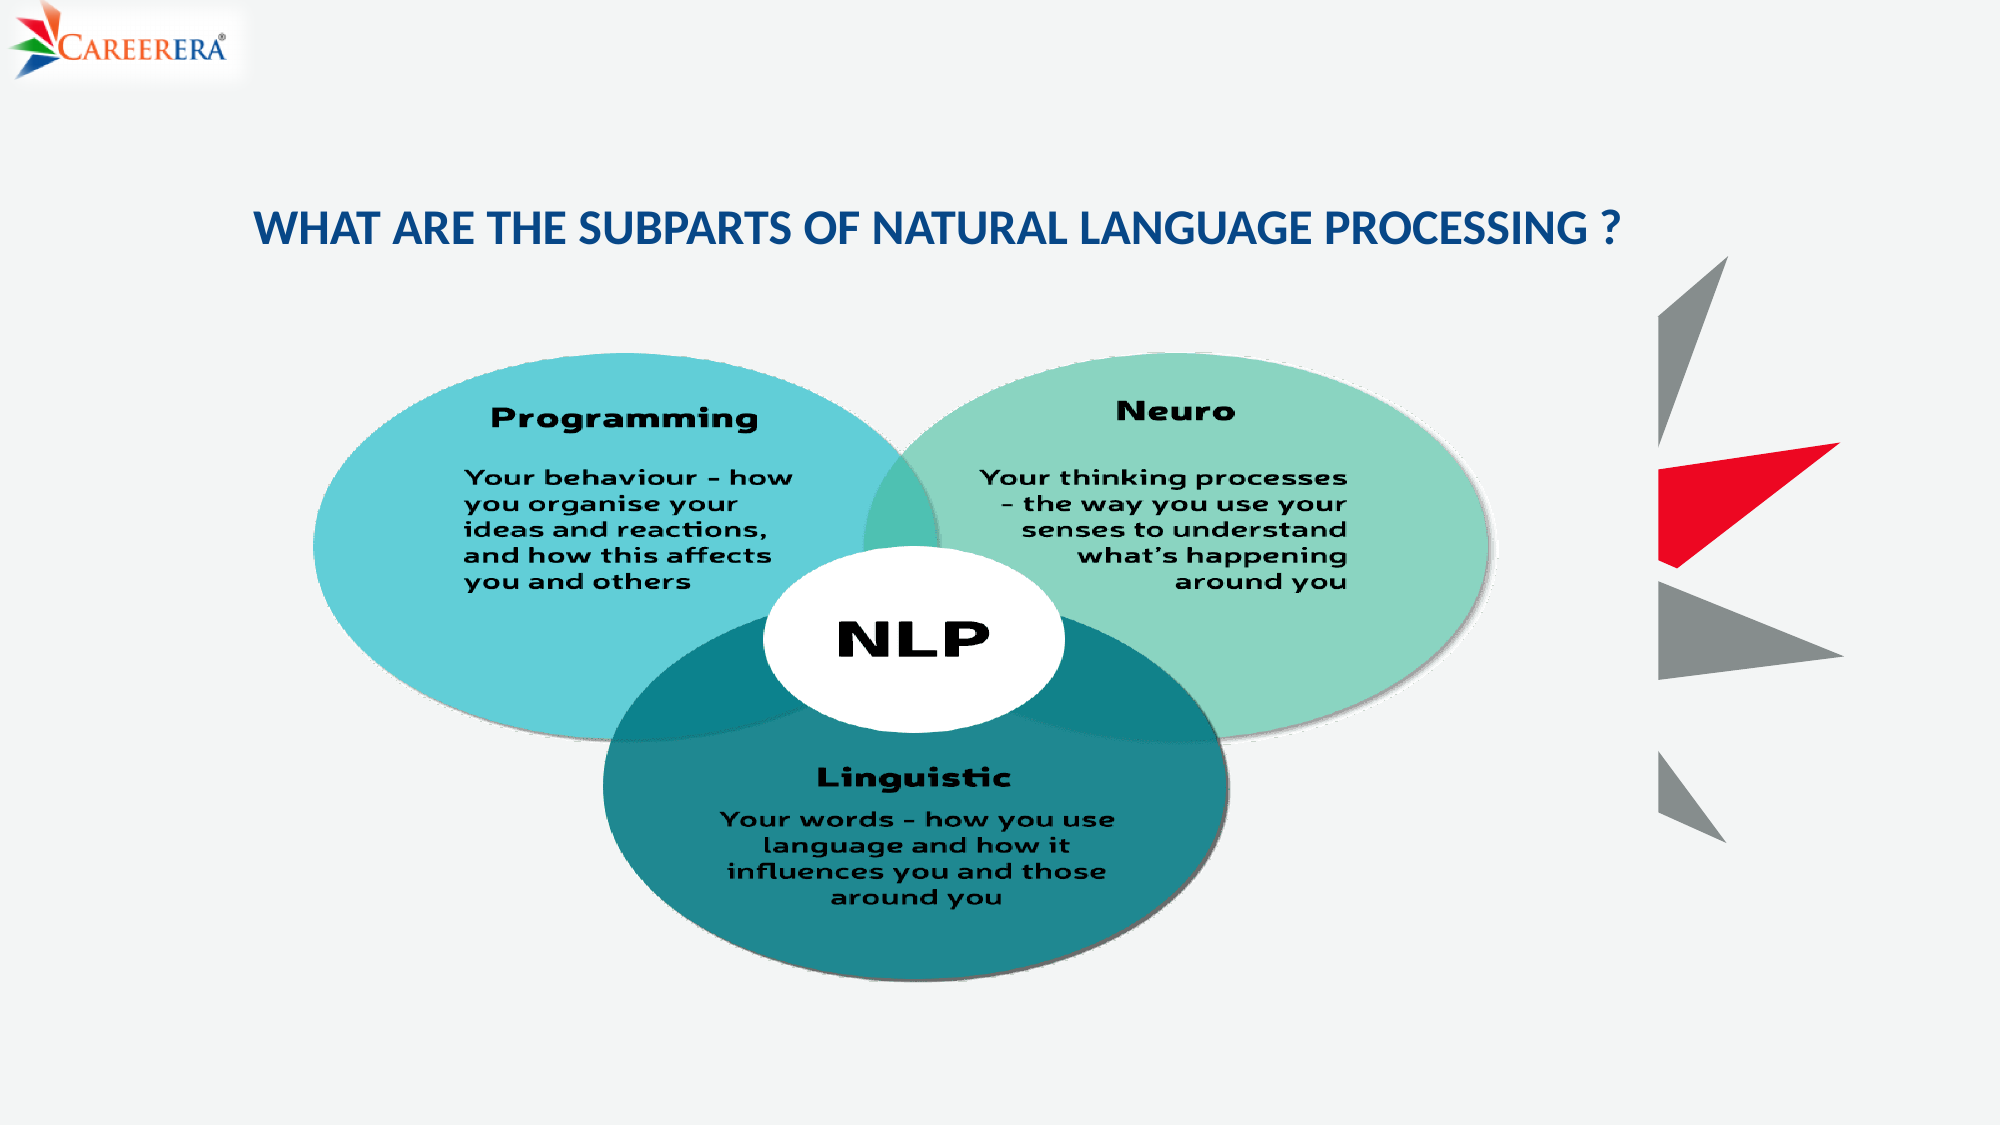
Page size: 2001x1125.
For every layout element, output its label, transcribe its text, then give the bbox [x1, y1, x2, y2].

picture [228, 346, 1574, 988]
title WHAT ARE THE SUBPARTS OF NATURAL LANGUAGE PROCESSING ? [92, 179, 1785, 277]
picture [0, 0, 262, 99]
